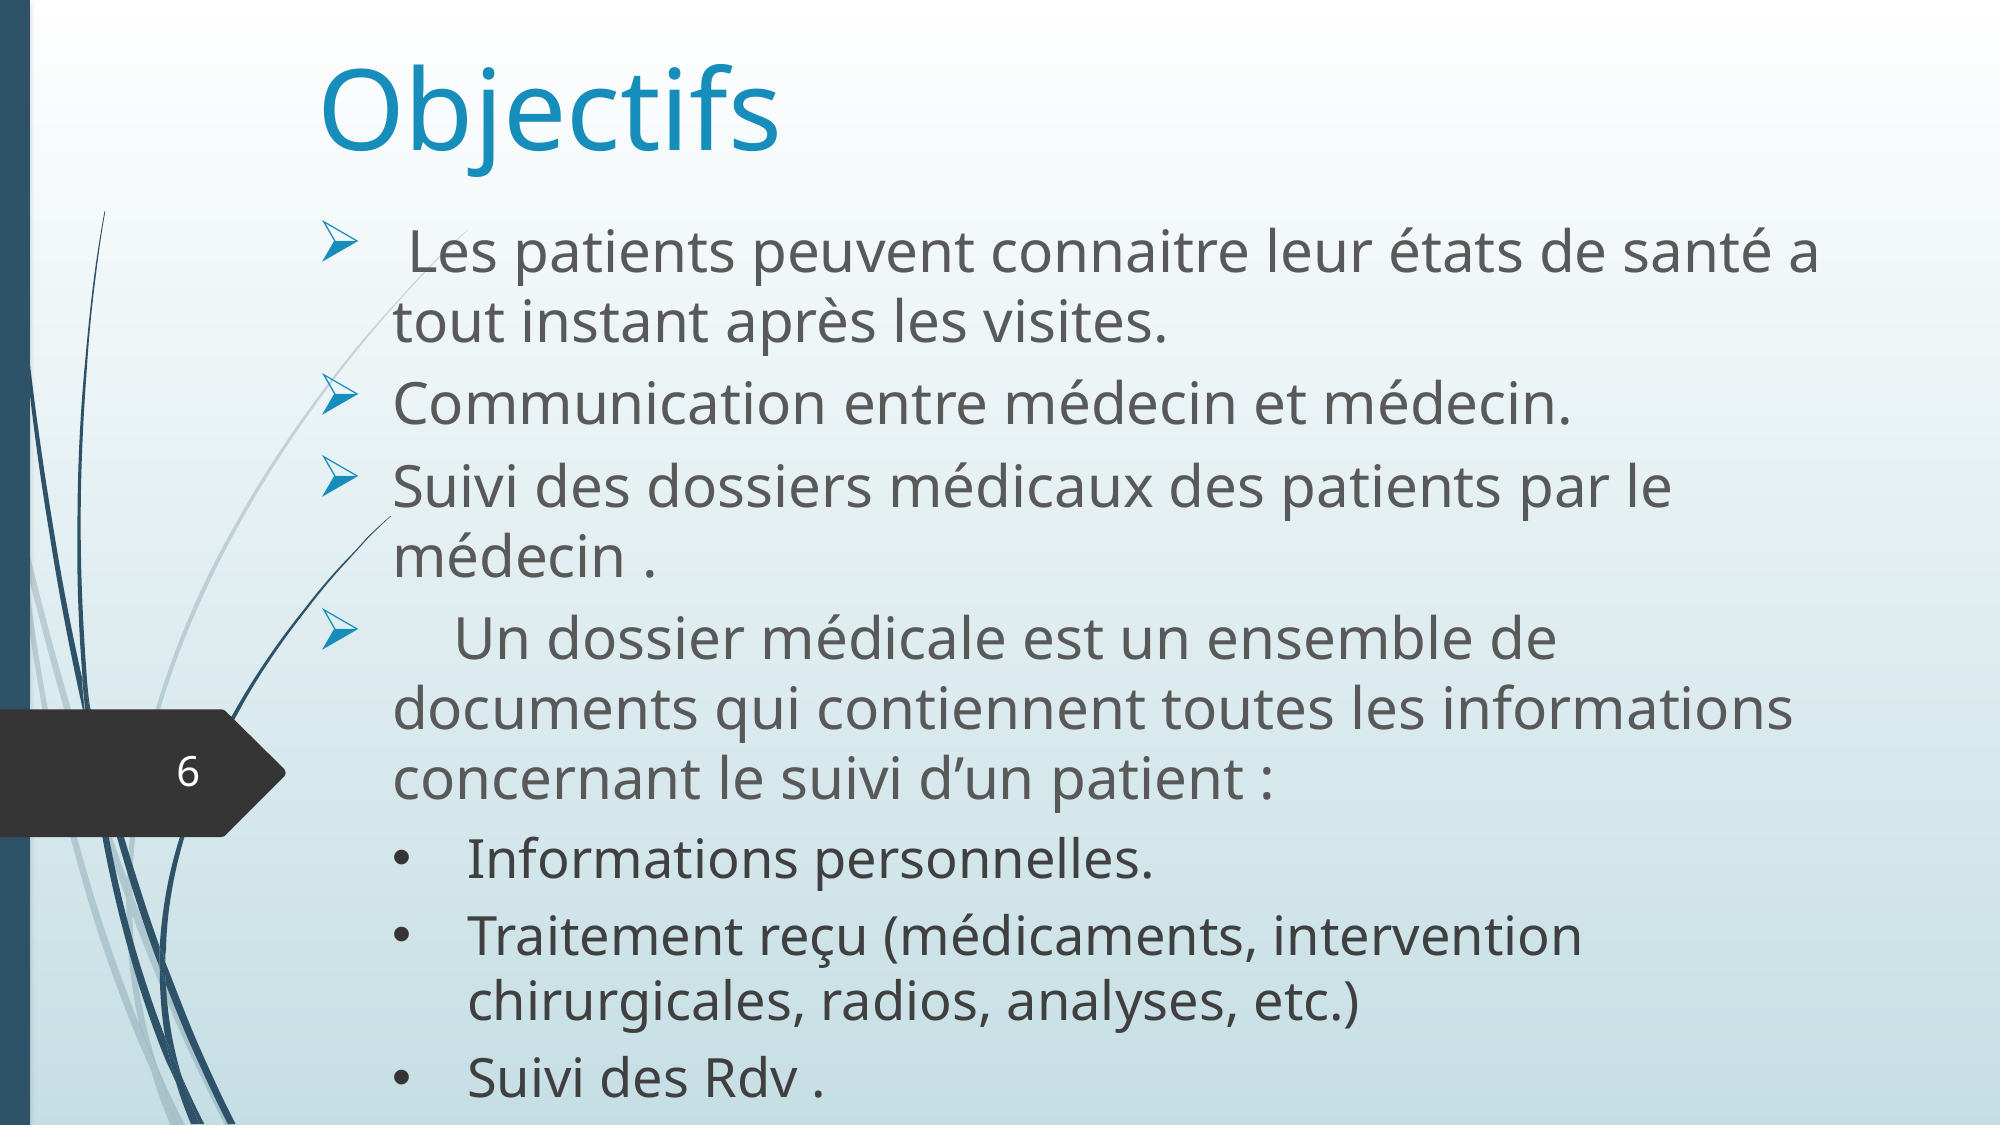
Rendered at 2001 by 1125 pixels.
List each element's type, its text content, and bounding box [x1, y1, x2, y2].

subtitle Les patients peuvent connaitre leur états de santé a tout instant après les visites. Communication entre médecin et médecin. Suivi des dossiers médicaux des patients par le médecin . Un dossier médicale est un ensemble de documents qui contiennent toutes les informations concernant le suivi d’un patient : Informations personnelles. Traitement reçu (médicaments, intervention chirurgicales, radios, analyses, etc.) Suivi des Rdv . [302, 206, 1888, 1125]
slide_number 6 [87, 743, 216, 803]
title Objectifs [302, 15, 1888, 181]
